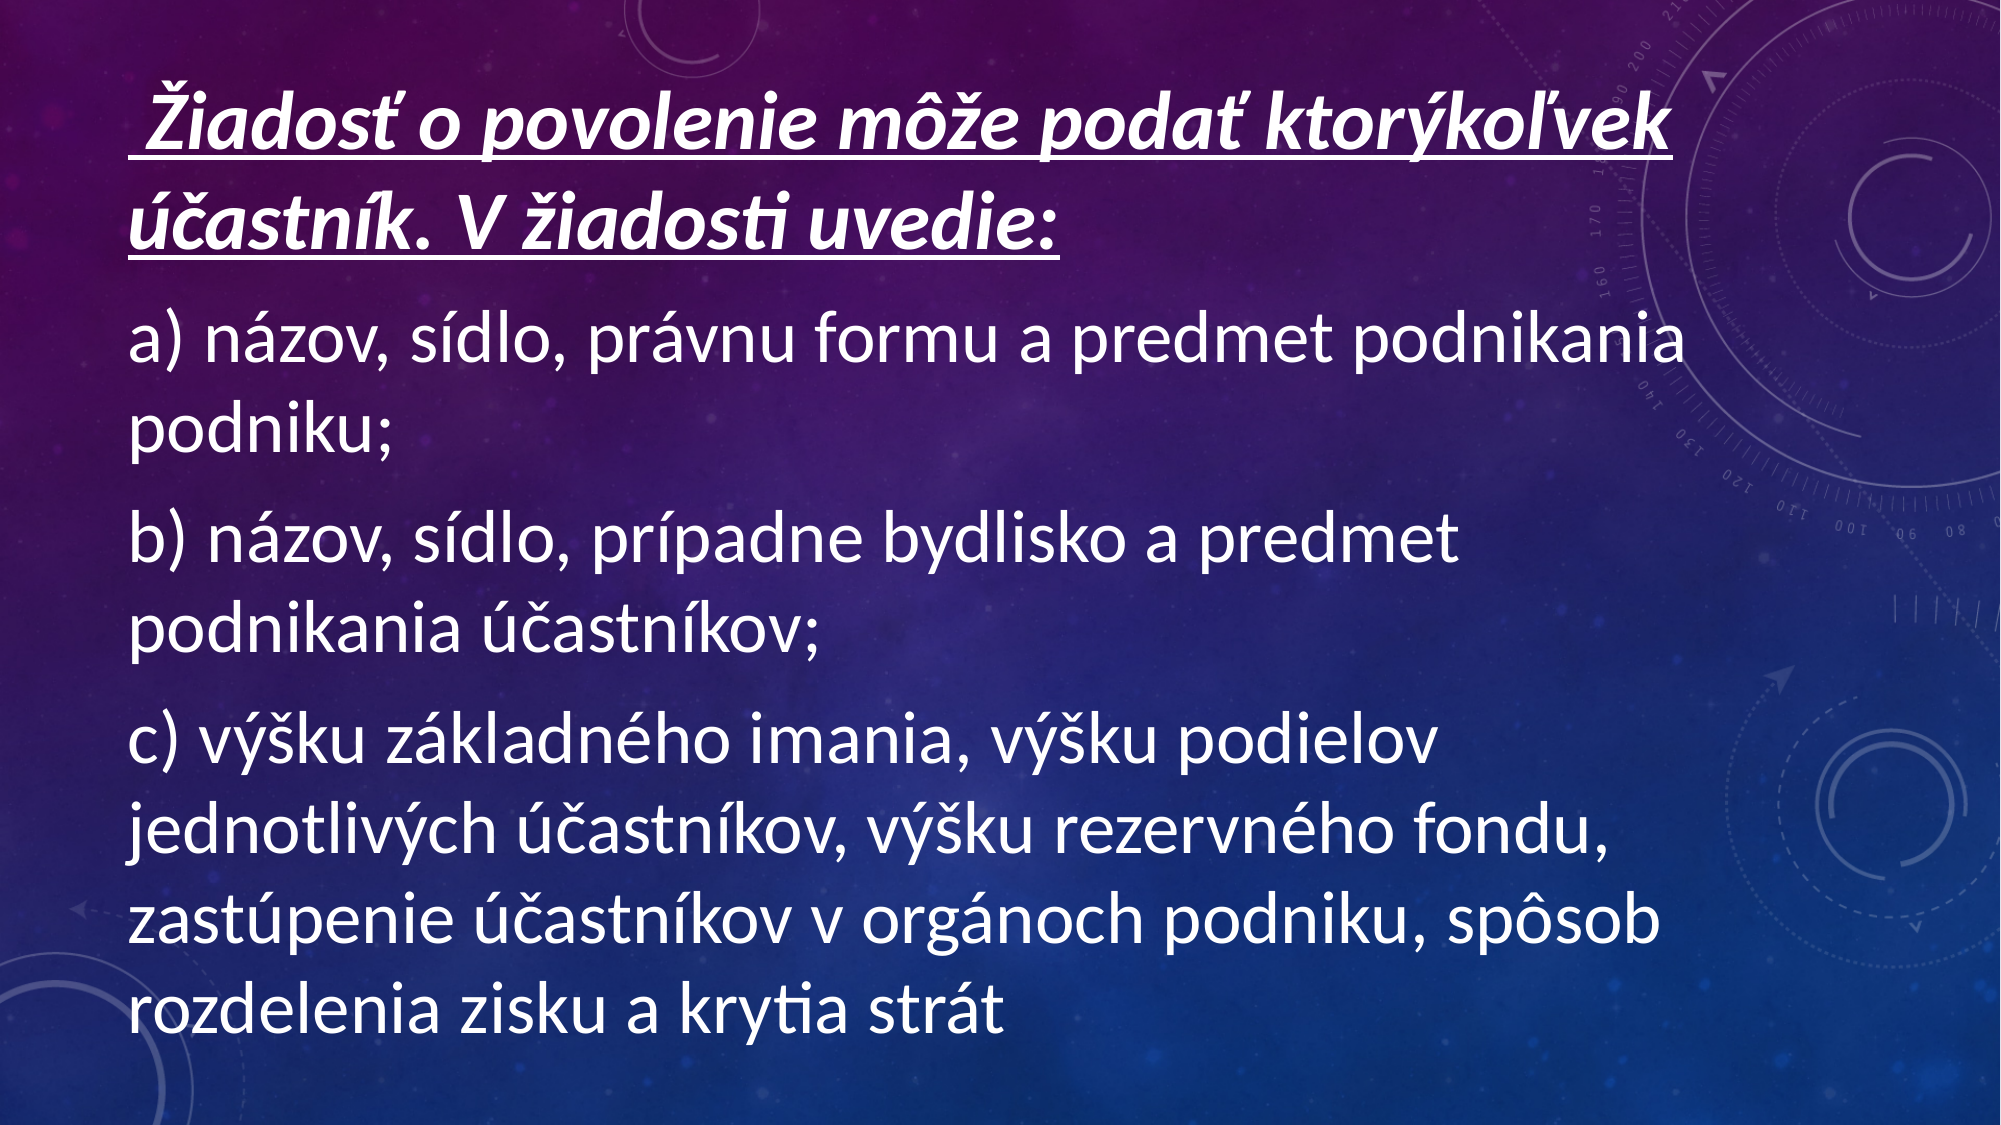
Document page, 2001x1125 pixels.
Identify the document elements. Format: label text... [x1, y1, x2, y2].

list Žiadosť o povolenie môže podať ktorýkoľvek účastník. V žiadosti uvedie: a) názov, sídlo, právnu formu a predmet podnikania podniku; b) názov, sídlo, prípadne bydlisko a predmet podnikania účastníkov; c) výšku základného imania, výšku podielov jednotlivých účastníkov, výšku rezervného fondu, zastúpenie účastníkov v orgánoch podniku, spôsob rozdelenia zisku a krytia strát [112, 19, 1775, 1096]
picture [0, 0, 2001, 1125]
